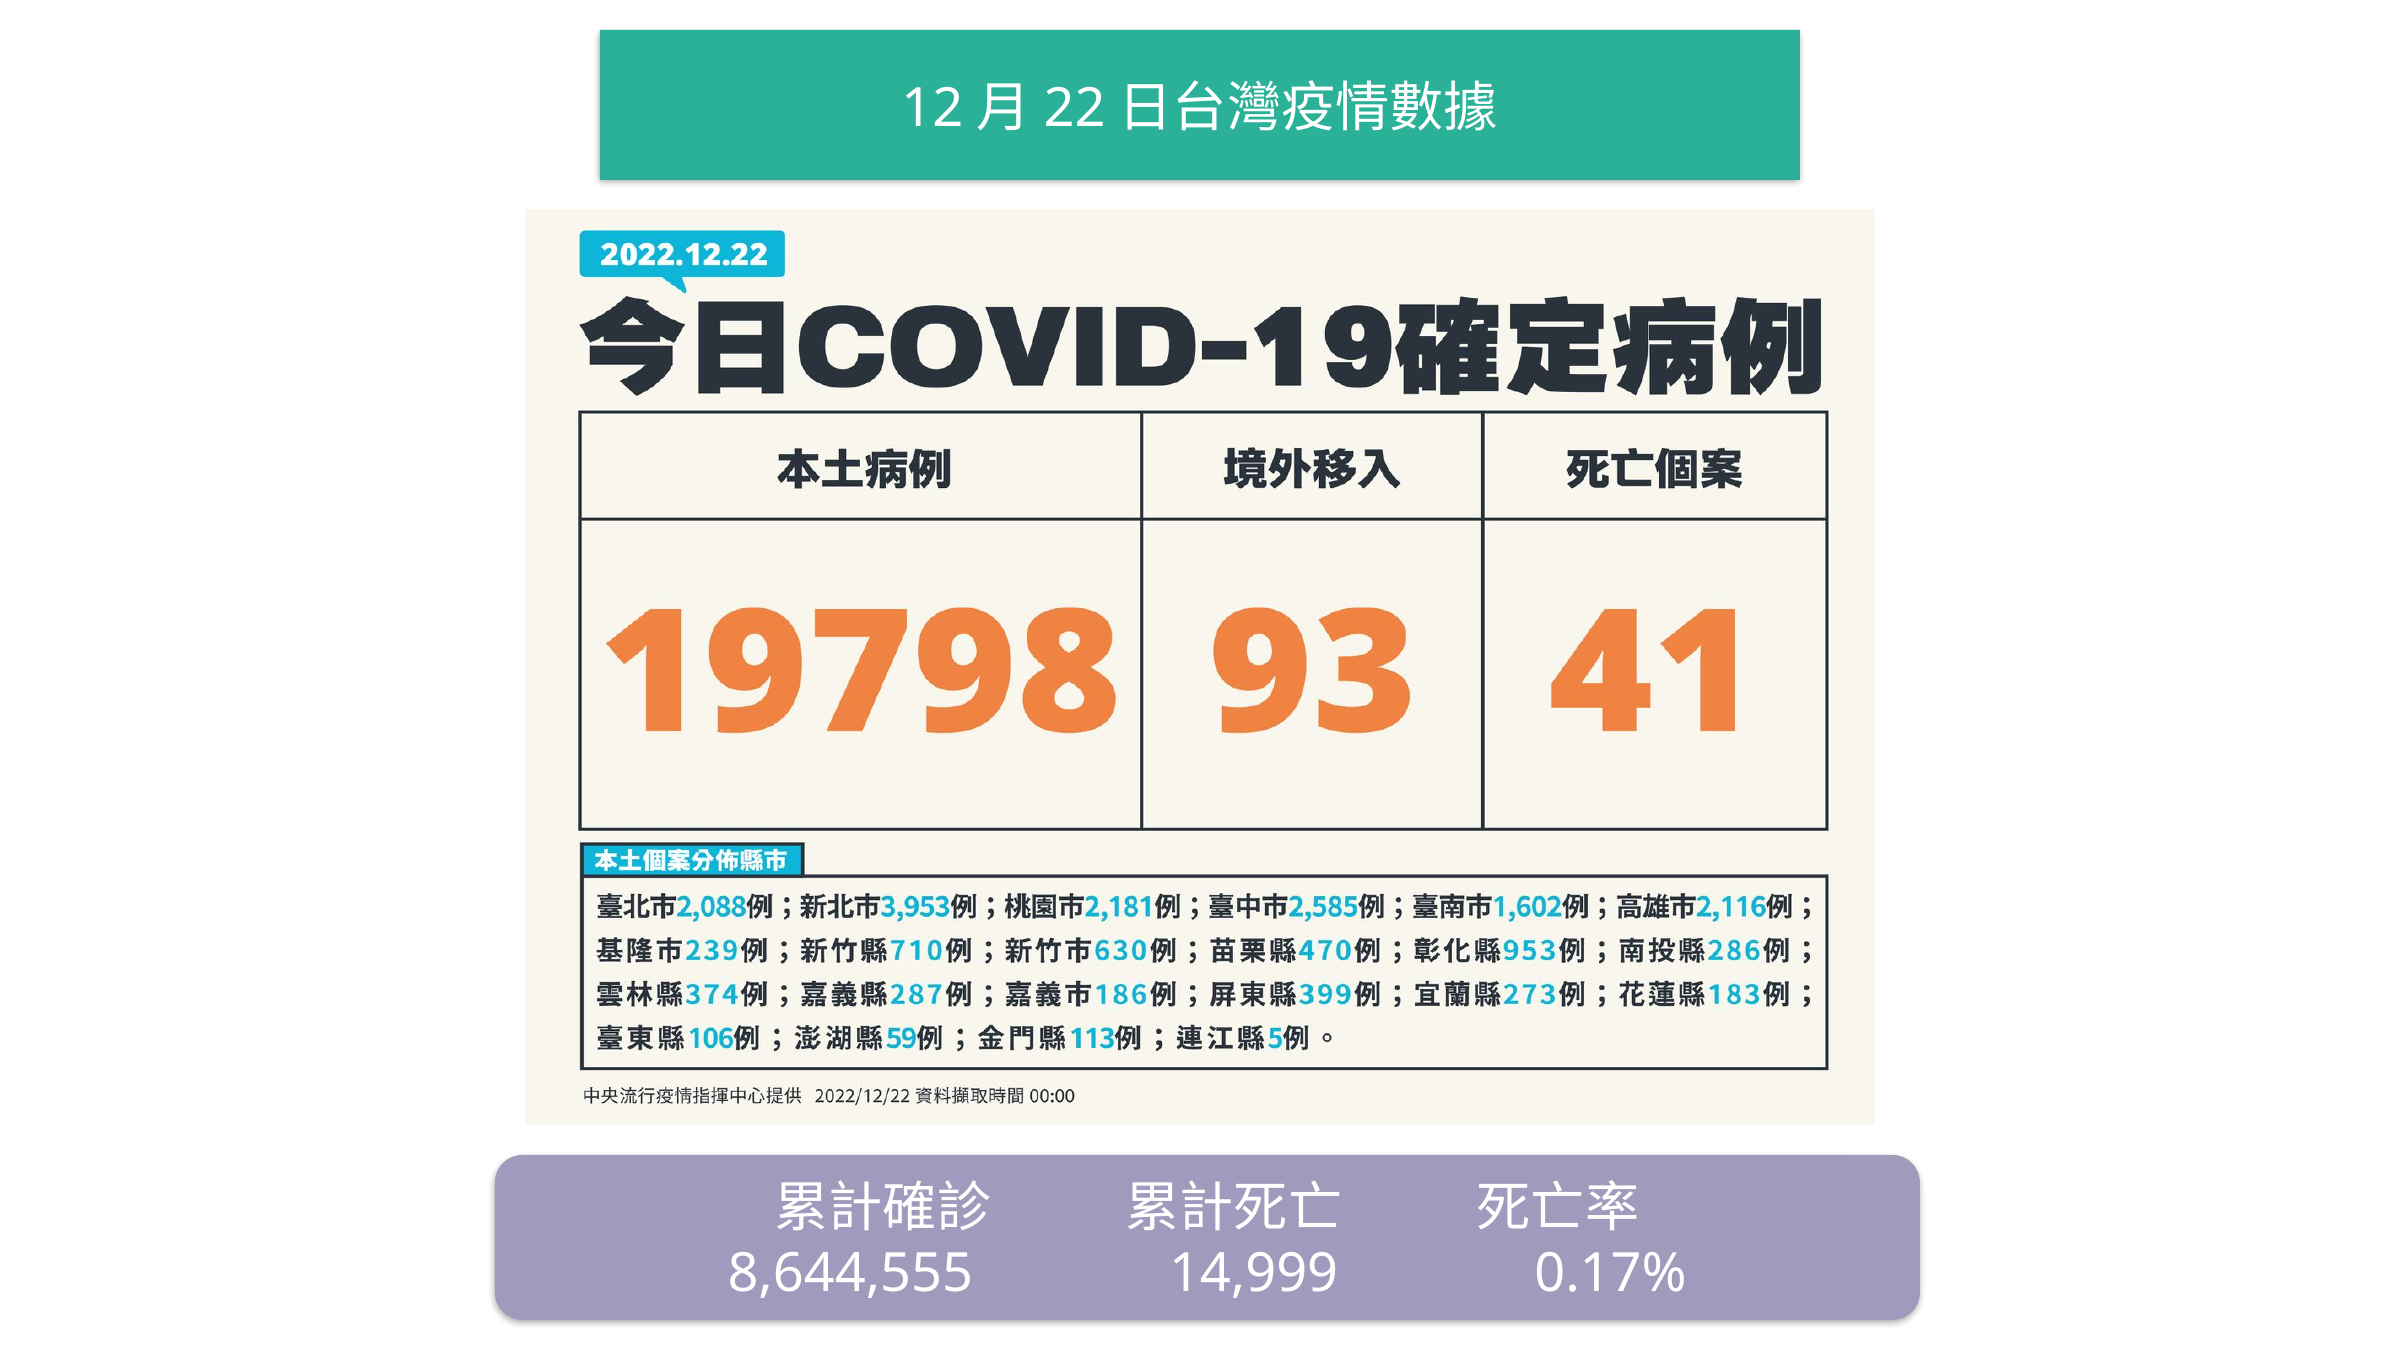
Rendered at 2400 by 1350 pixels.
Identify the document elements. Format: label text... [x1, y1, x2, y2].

text_box 12月22日台灣疫情數據 [599, 29, 1801, 181]
text_box 累計確診 累計死亡 死亡率 8,644,555 14,999 0.17% [494, 1154, 1921, 1321]
picture [524, 209, 1876, 1126]
